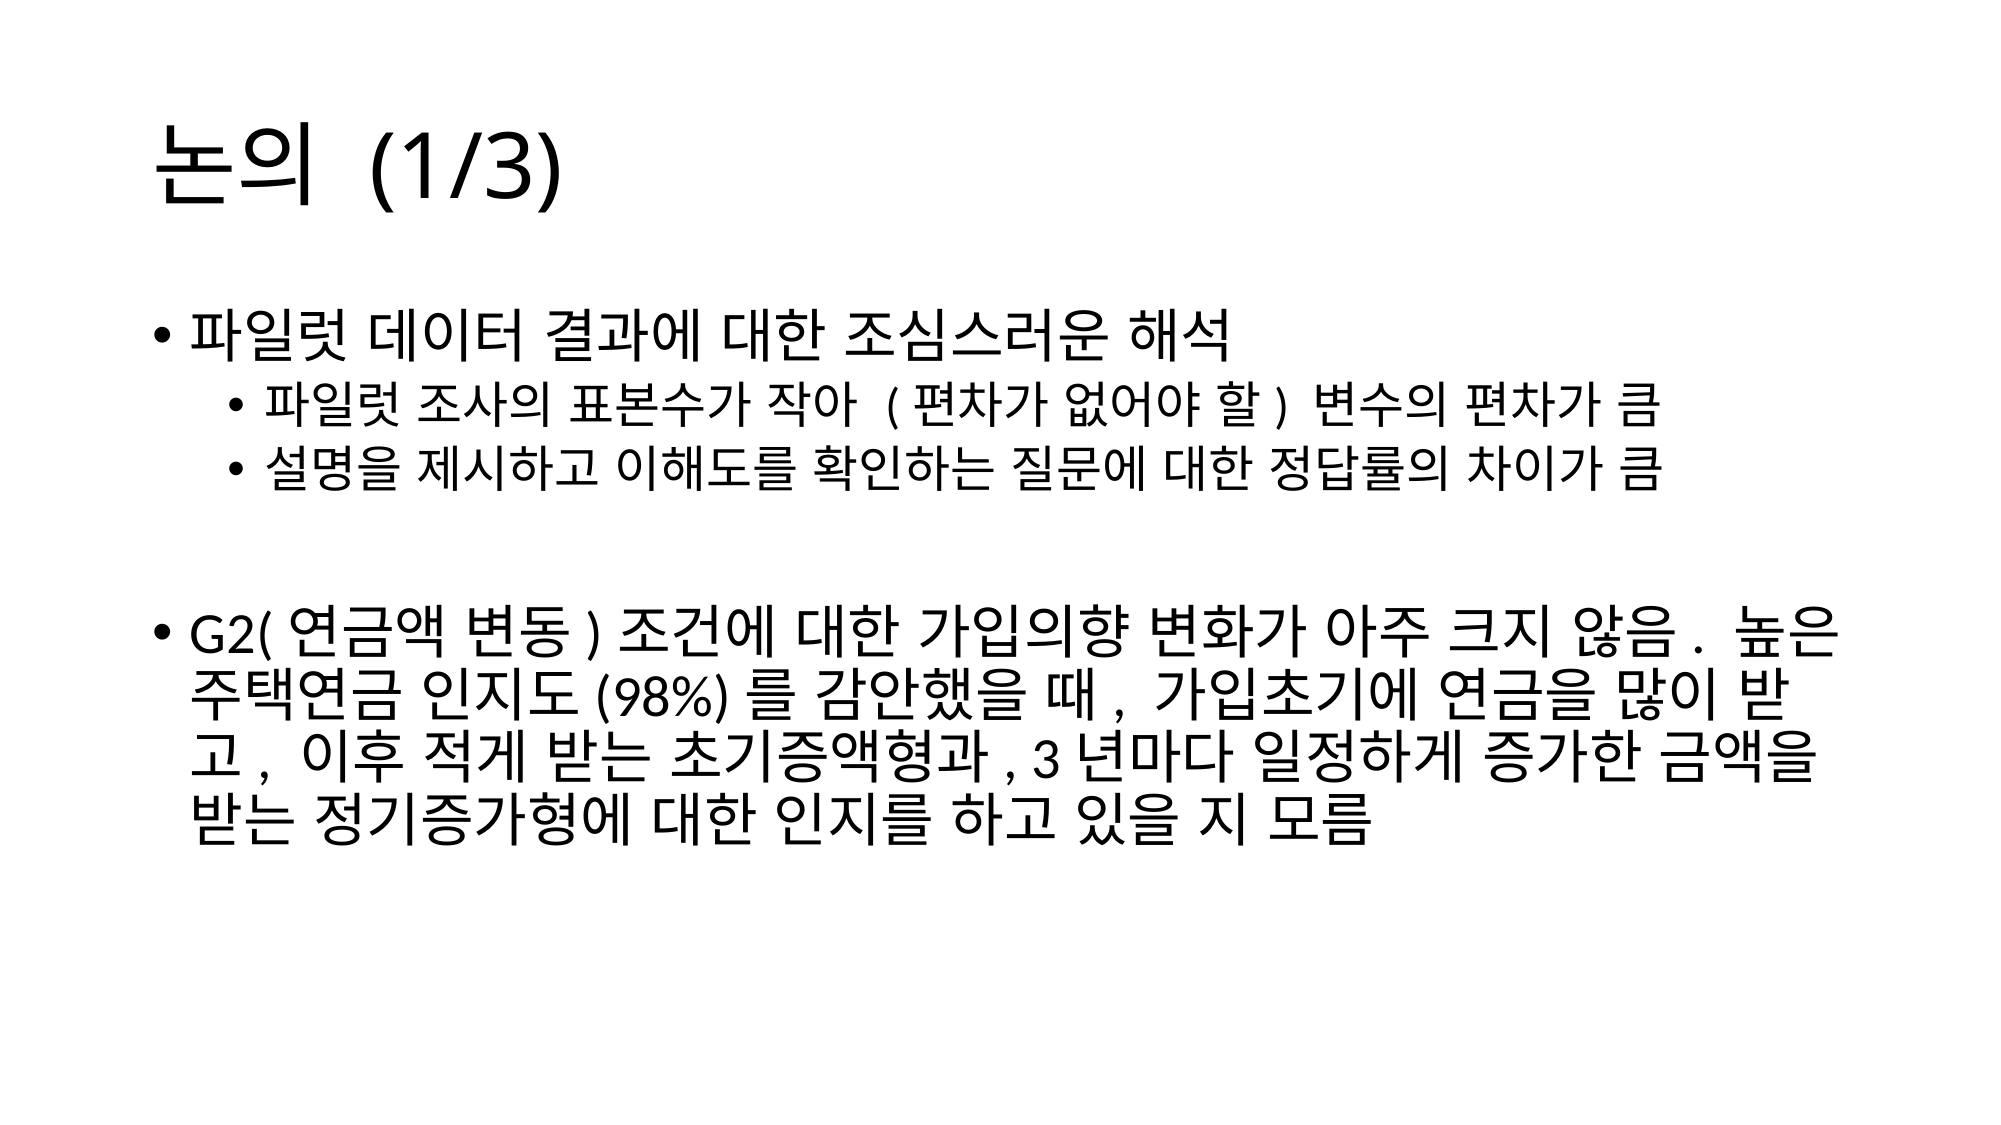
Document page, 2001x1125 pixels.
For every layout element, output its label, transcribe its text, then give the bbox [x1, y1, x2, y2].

list 파일럿 데이터 결과에 대한 조심스러운 해석 파일럿 조사의 표본수가 작아 (편차가 없어야 할) 변수의 편차가 큼 설명을 제시하고 이해도를 확인하는 질문에 대한 정답률의 차이가 큼 G2(연금액 변동)조건에 대한 가입의향 변화가 아주 크지 않음. 높은 주택연금 인지도(98%)를 감안했을 때, 가입초기에 연금을 많이 받고, 이후 적게 받는 초기증액형과, 3년마다 일정하게 증가한 금액을 받는 정기증가형에 대한 인지를 하고 있을 지 모름 [137, 299, 1863, 1014]
title 논의 (1/3) [137, 59, 1863, 278]
